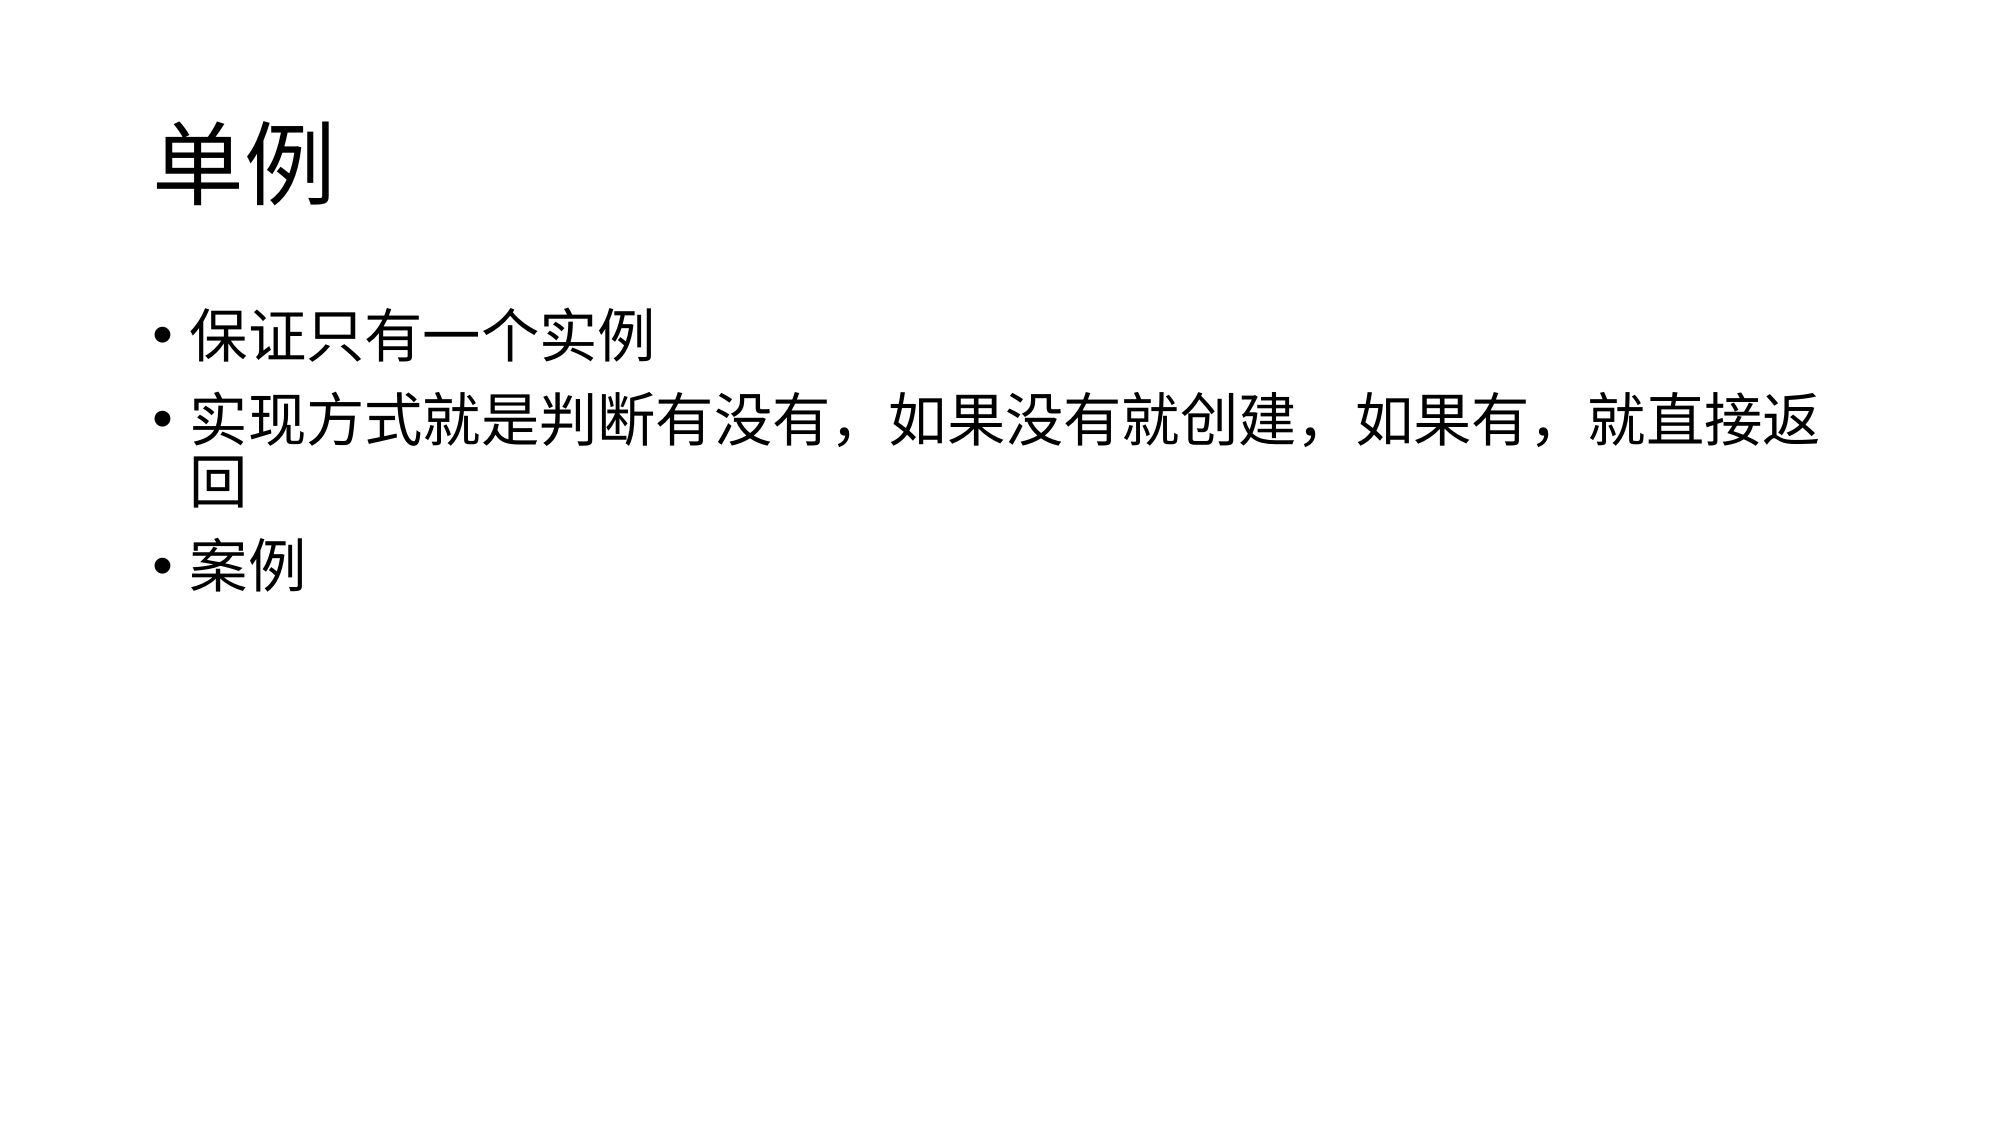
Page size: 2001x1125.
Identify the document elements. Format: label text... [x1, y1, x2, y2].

title 单例 [137, 59, 1863, 278]
list 保证只有一个实例 实现方式就是判断有没有，如果没有就创建，如果有，就直接返回 案例 [137, 299, 1863, 1014]
